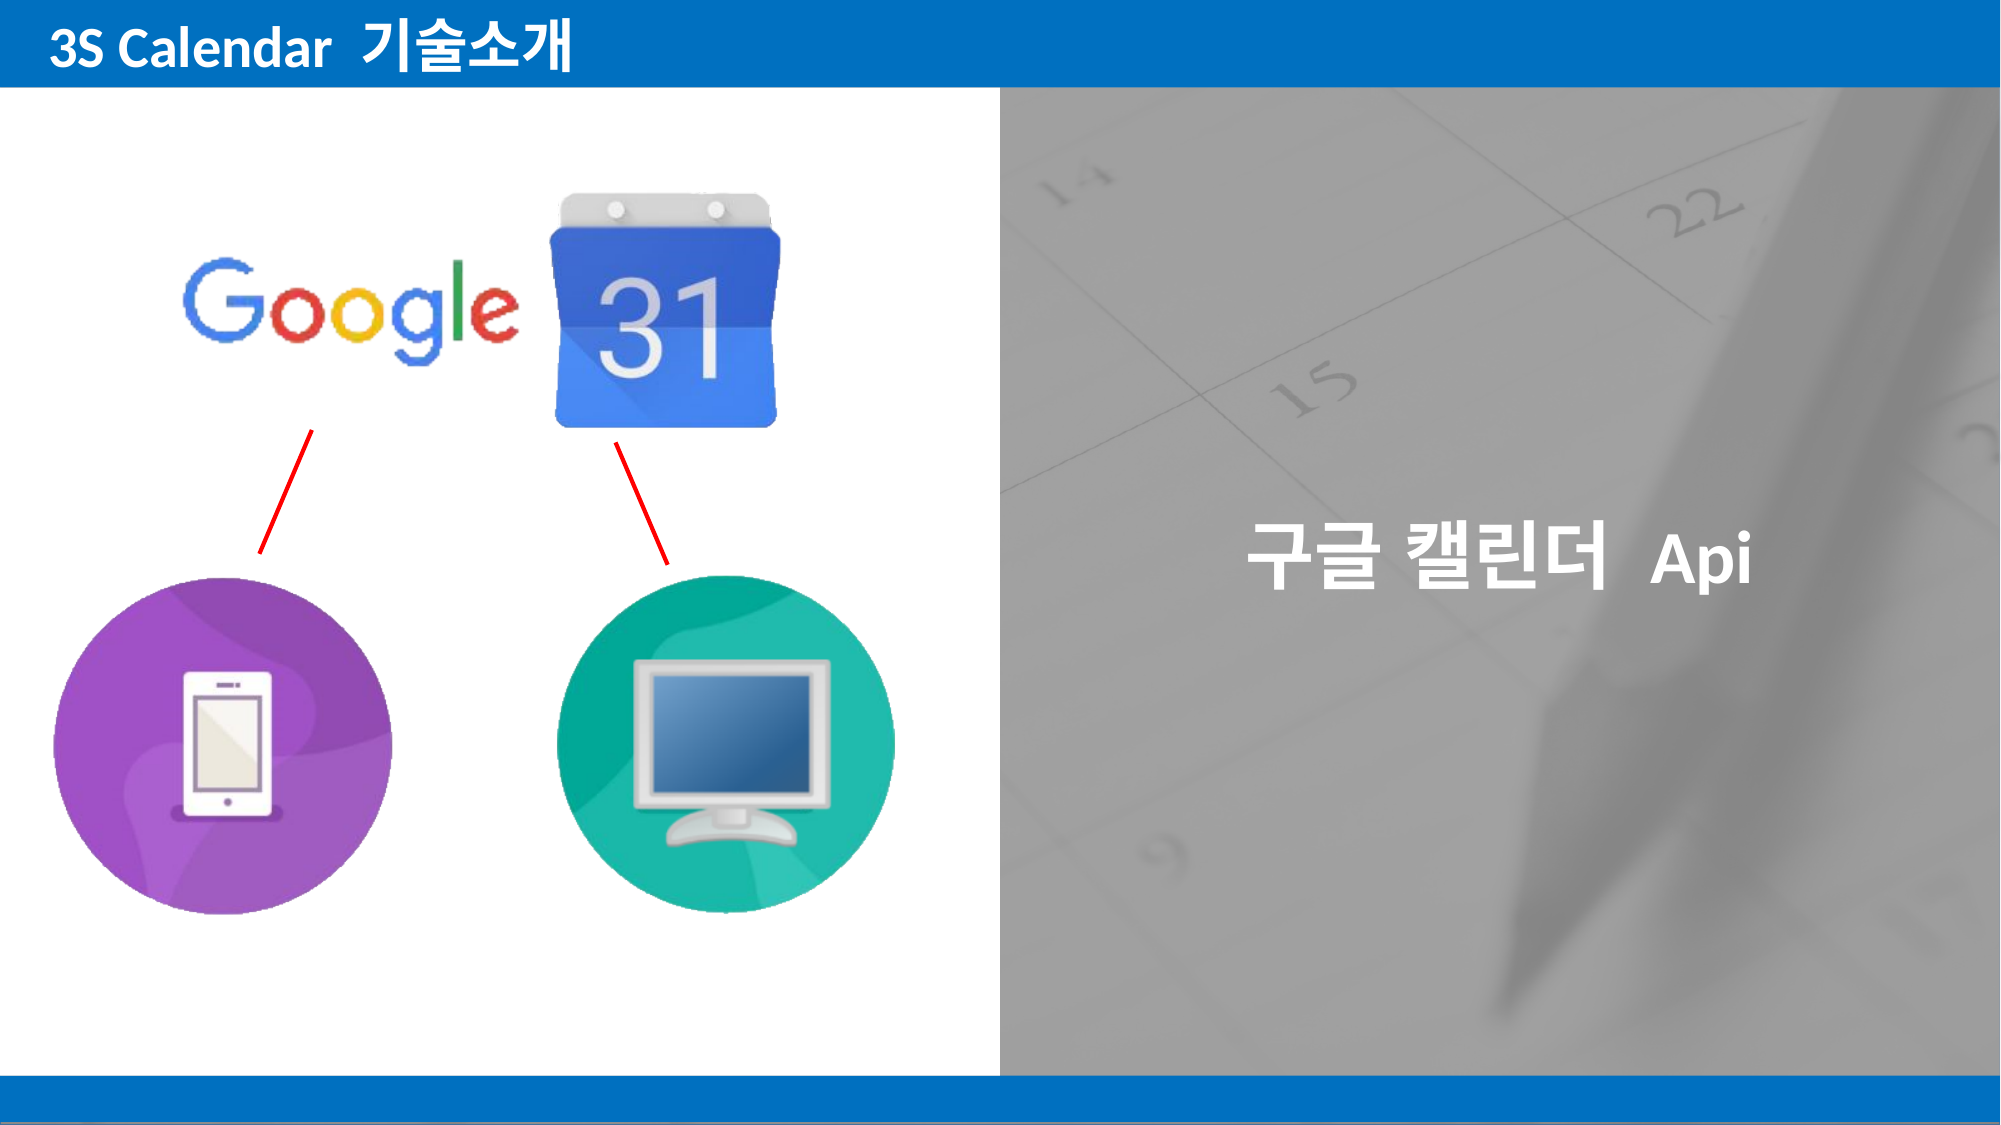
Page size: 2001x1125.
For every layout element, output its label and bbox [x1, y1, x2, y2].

text_box [42, 179, 924, 940]
text_box [0, 0, 2000, 1123]
